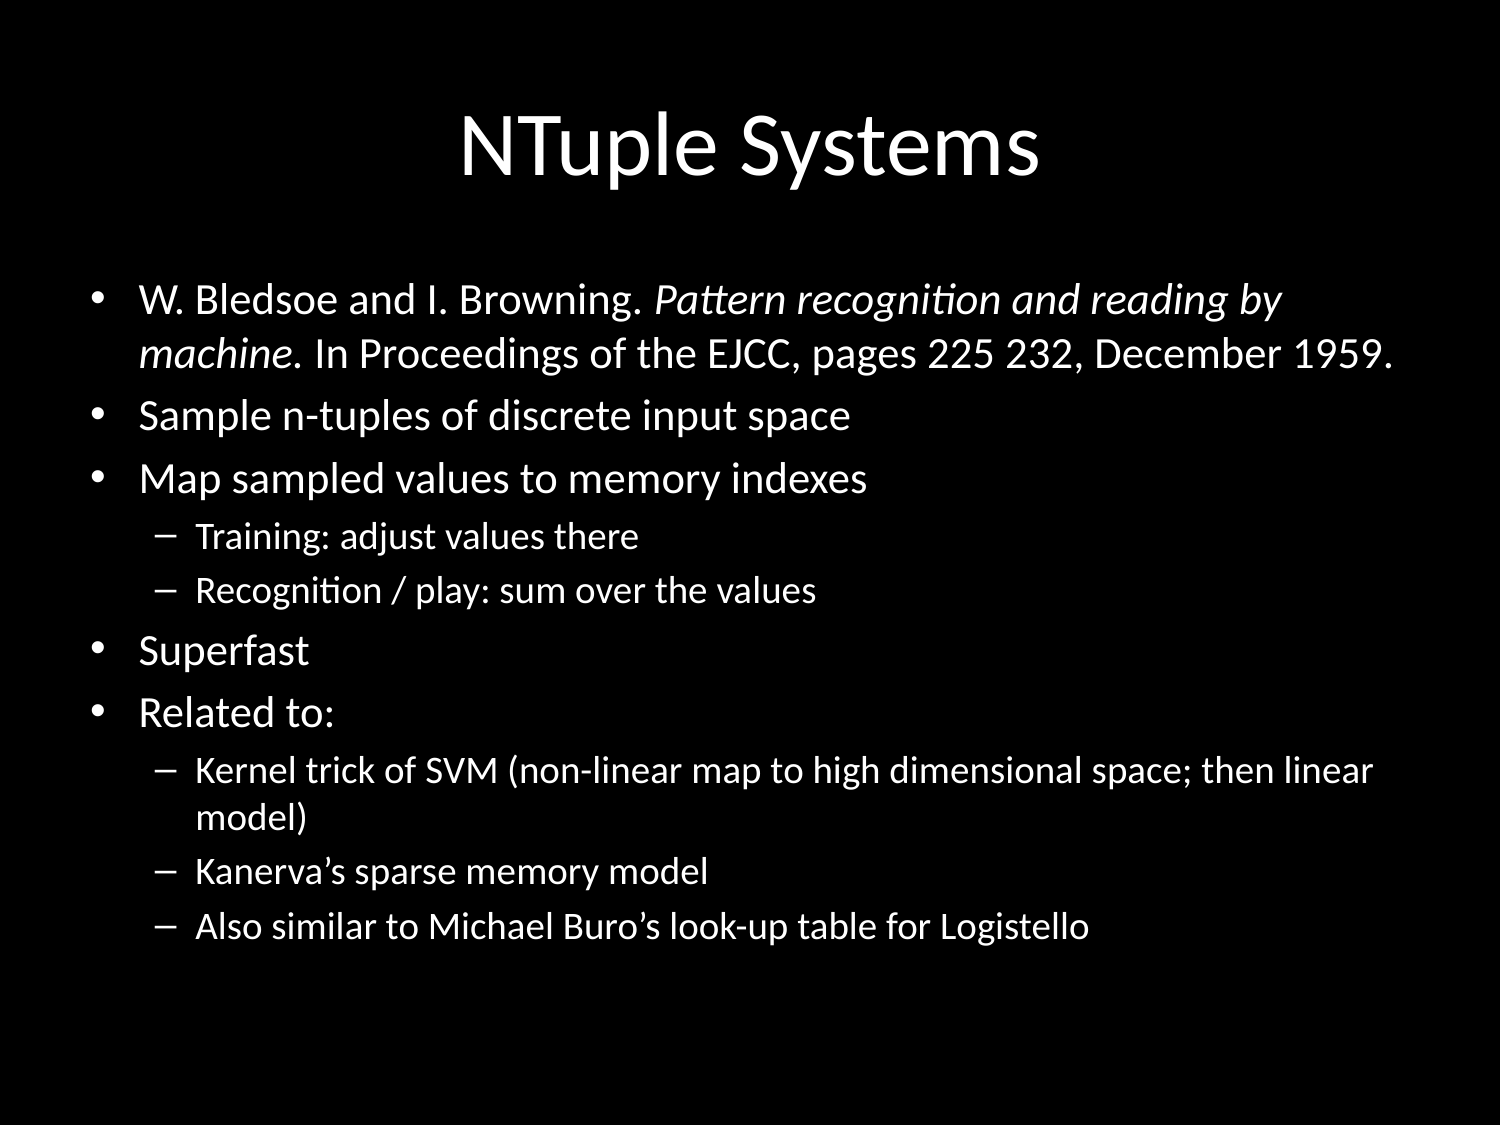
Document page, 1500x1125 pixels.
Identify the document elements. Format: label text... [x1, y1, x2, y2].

list W. Bledsoe and I. Browning. Pattern recognition and reading by machine. In Proceedings of the EJCC, pages 225 232, December 1959. Sample n-tuples of discrete input space Map sampled values to memory indexes Training: adjust values there Recognition / play: sum over the values Superfast Related to: Kernel trick of SVM (non-linear map to high dimensional space; then linear model) Kanerva’s sparse memory model Also similar to Michael Buro’s look-up table for Logistello [74, 262, 1426, 1006]
title NTuple Systems [74, 44, 1426, 233]
